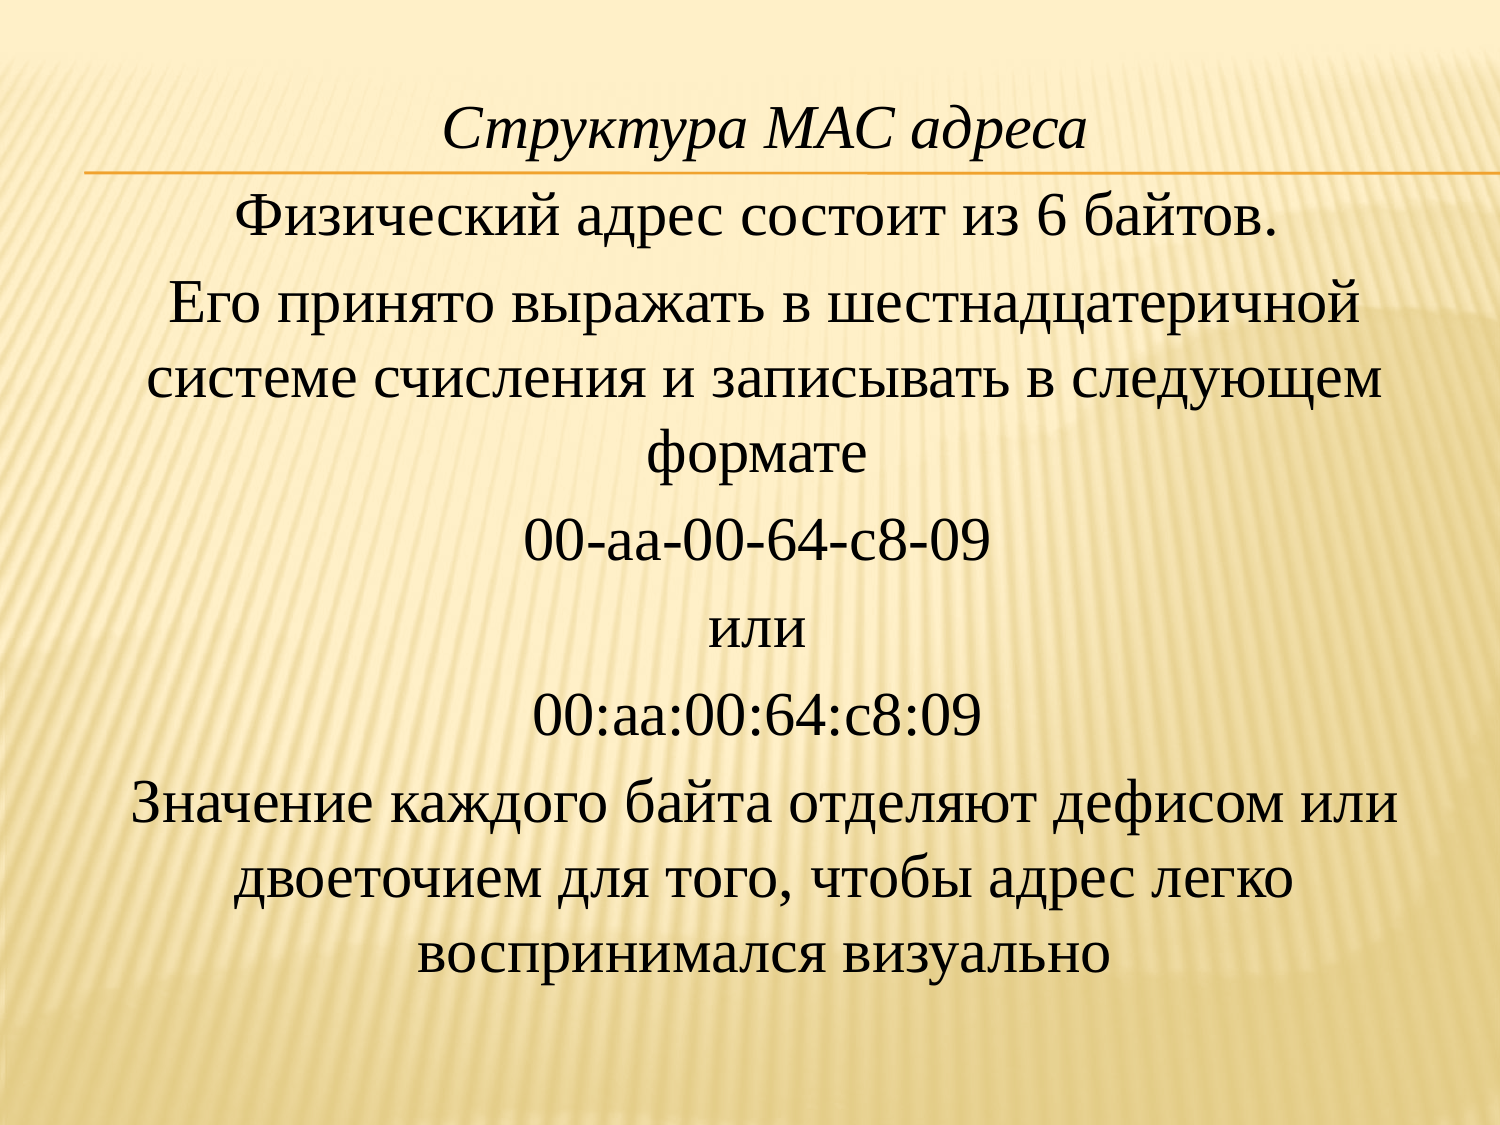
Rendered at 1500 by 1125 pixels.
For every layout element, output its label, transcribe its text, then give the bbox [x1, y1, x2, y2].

list Структура МАС адреса Физический адрес состоит из 6 байтов. Его принято выражать в шестнадцатеричной системе счисления и записывать в следующем формате 00-aa-00-64-c8-09 или 00:aa:00:64:c8:09 Значение каждого байта отделяют дефисом или двоеточием для того, чтобы адрес легко воспринимался визуально [53, 78, 1479, 1125]
